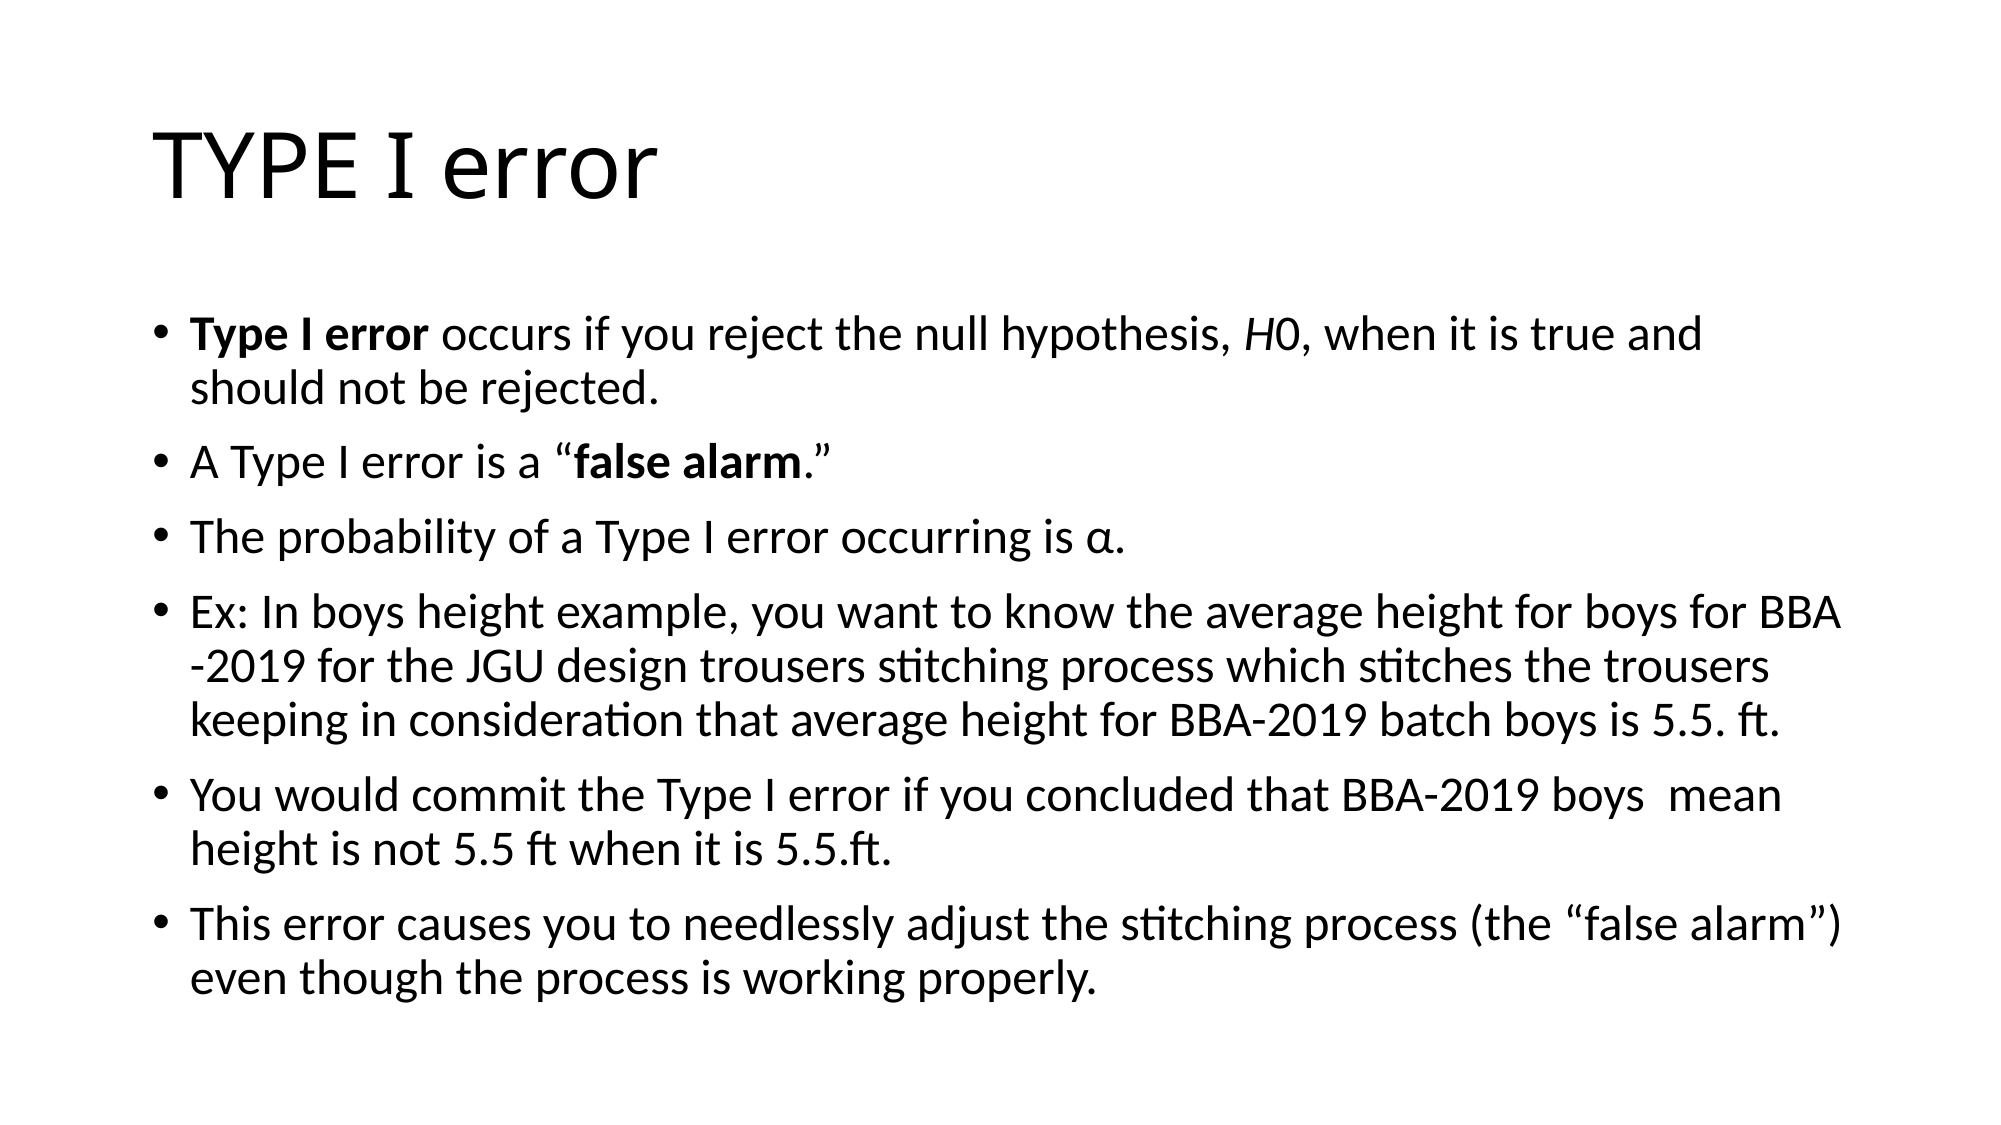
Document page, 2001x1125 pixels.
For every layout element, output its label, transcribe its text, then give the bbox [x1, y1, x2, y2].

list Type I error occurs if you reject the null hypothesis, H0, when it is true and should not be rejected. A Type I error is a “false alarm.” The probability of a Type I error occurring is α. Ex: In boys height example, you want to know the average height for boys for BBA -2019 for the JGU design trousers stitching process which stitches the trousers keeping in consideration that average height for BBA-2019 batch boys is 5.5. ft. You would commit the Type I error if you concluded that BBA-2019 boys mean height is not 5.5 ft when it is 5.5.ft. This error causes you to needlessly adjust the stitching process (the “false alarm”) even though the process is working properly. [137, 299, 1863, 1014]
title TYPE I error [137, 59, 1863, 278]
